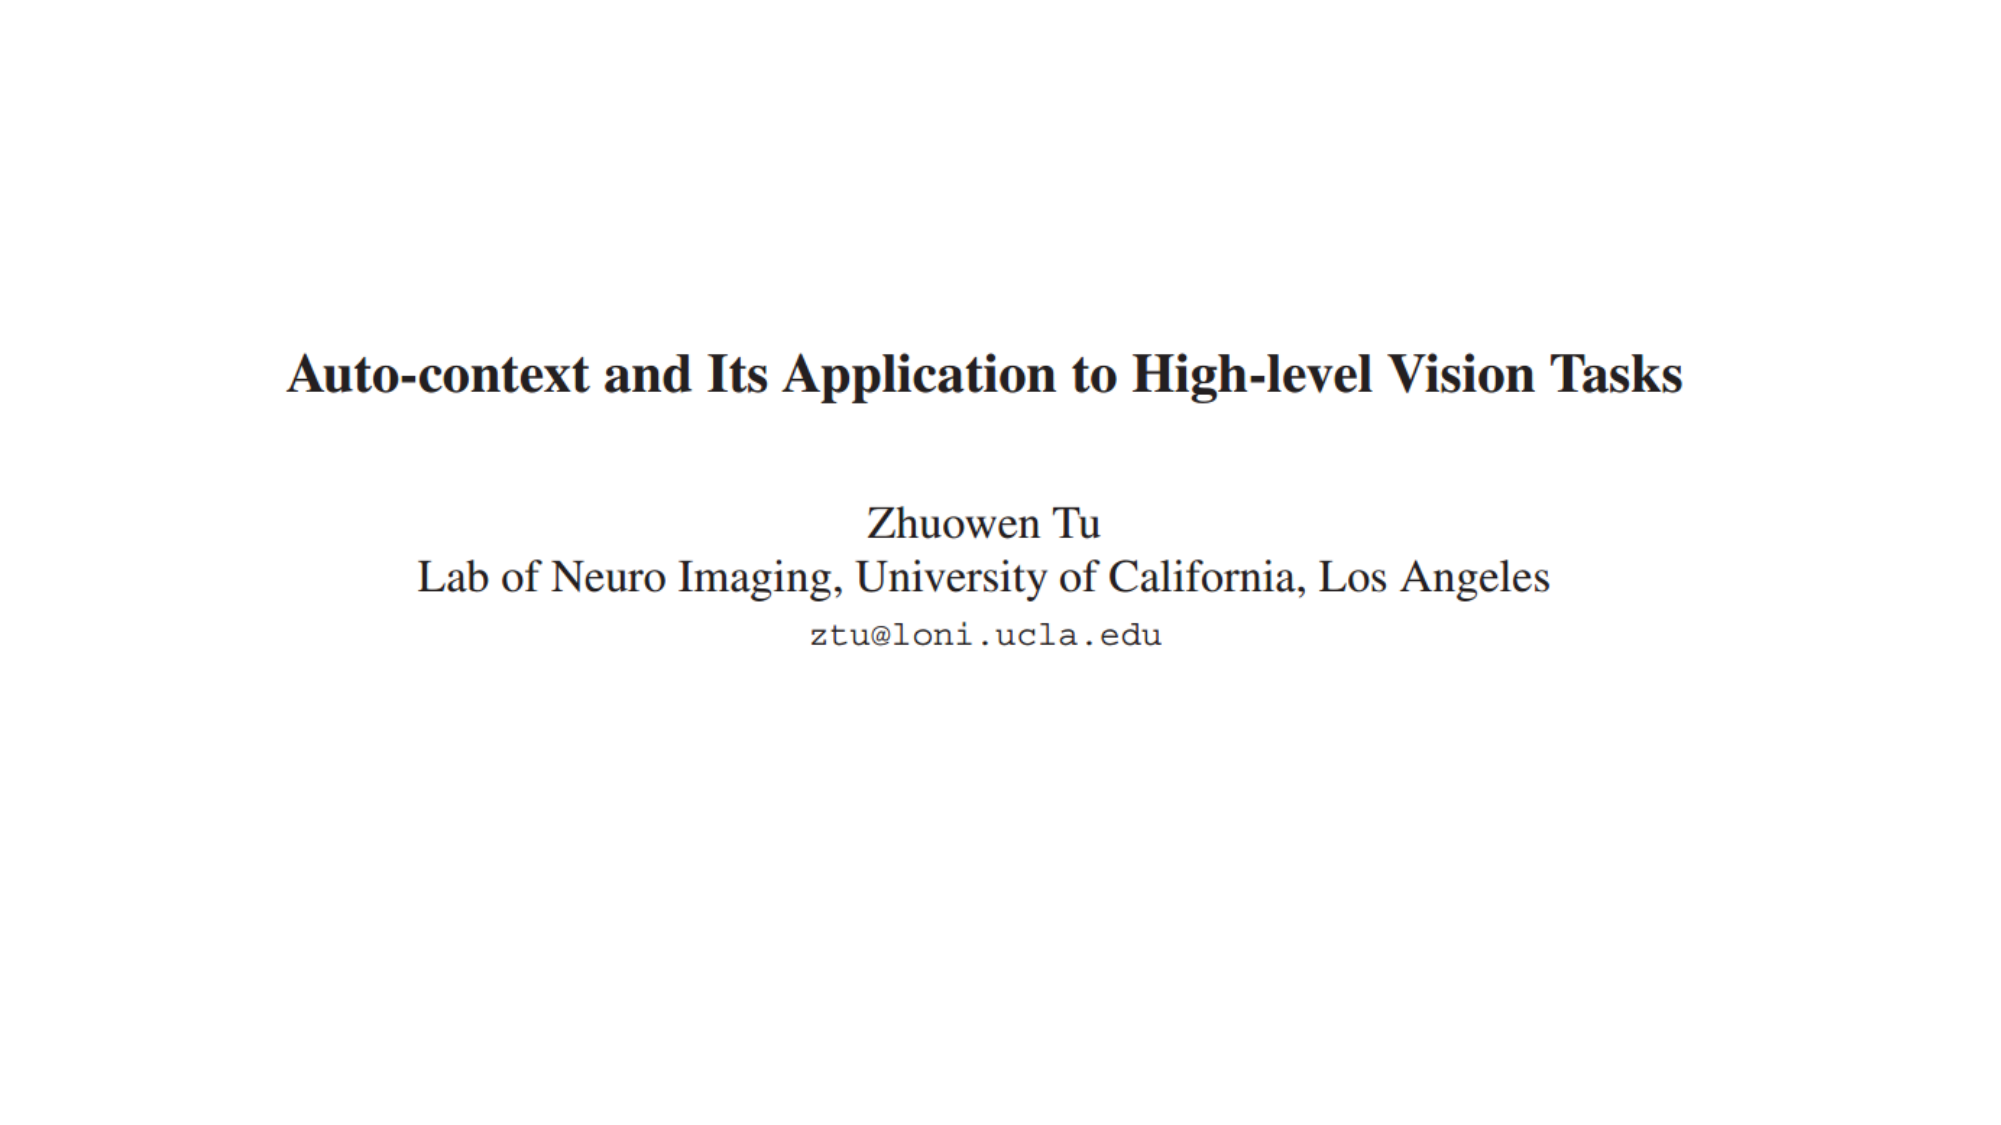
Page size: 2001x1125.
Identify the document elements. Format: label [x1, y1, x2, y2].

picture [226, 285, 1765, 713]
